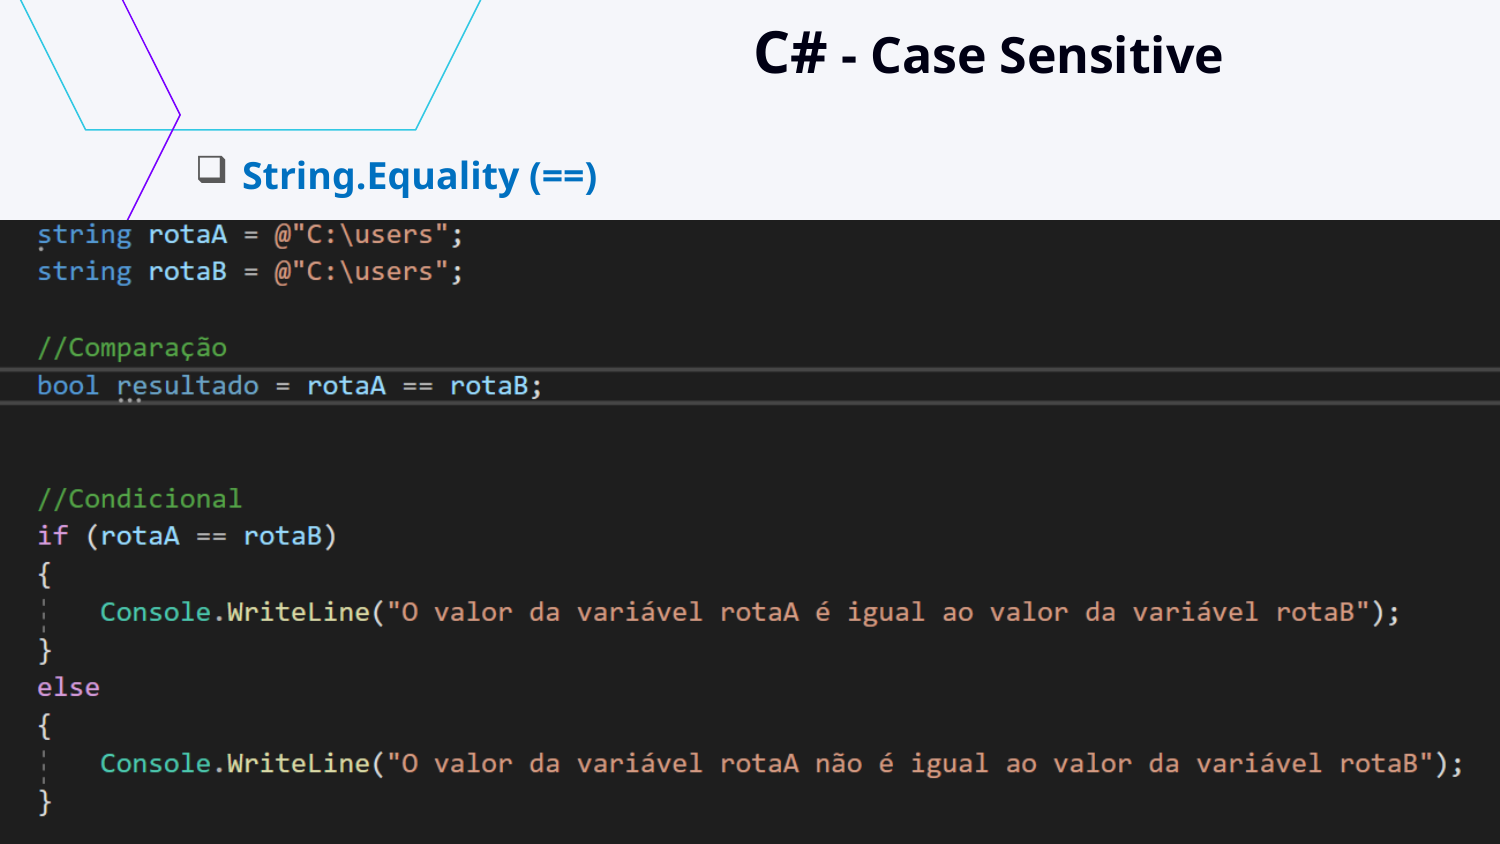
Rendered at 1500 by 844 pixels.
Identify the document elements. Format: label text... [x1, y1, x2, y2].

text_box [0, 0, 181, 219]
list String.Equality (==) [180, 130, 1352, 219]
text_box [124, 0, 477, 130]
text_box C# - Case Sensitive [477, 0, 1500, 82]
picture [0, 220, 1500, 844]
